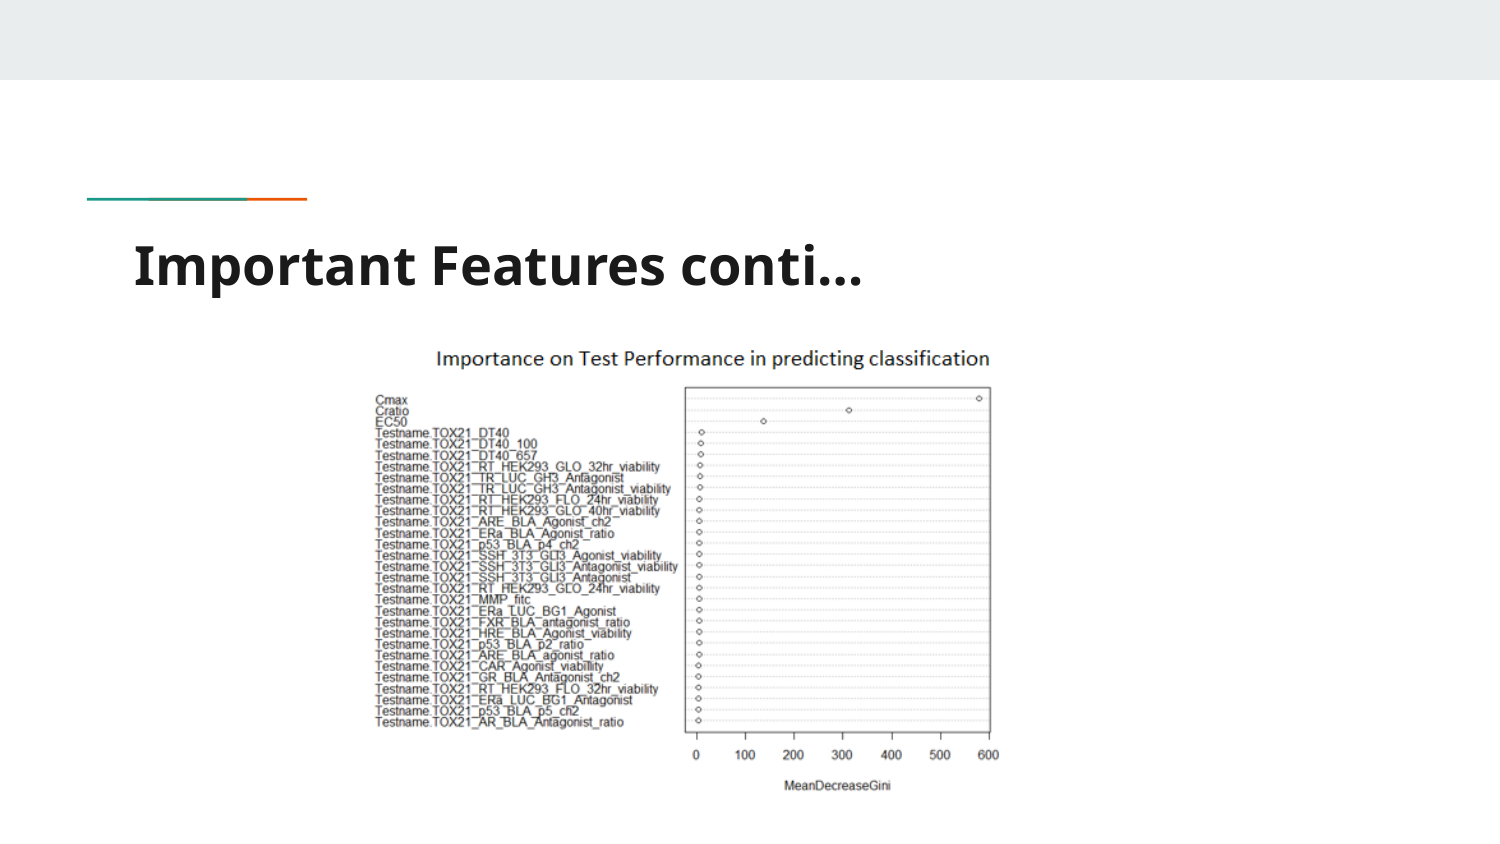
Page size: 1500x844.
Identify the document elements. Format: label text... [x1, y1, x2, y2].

picture [344, 326, 1022, 809]
title Important Features conti… [119, 216, 1381, 305]
